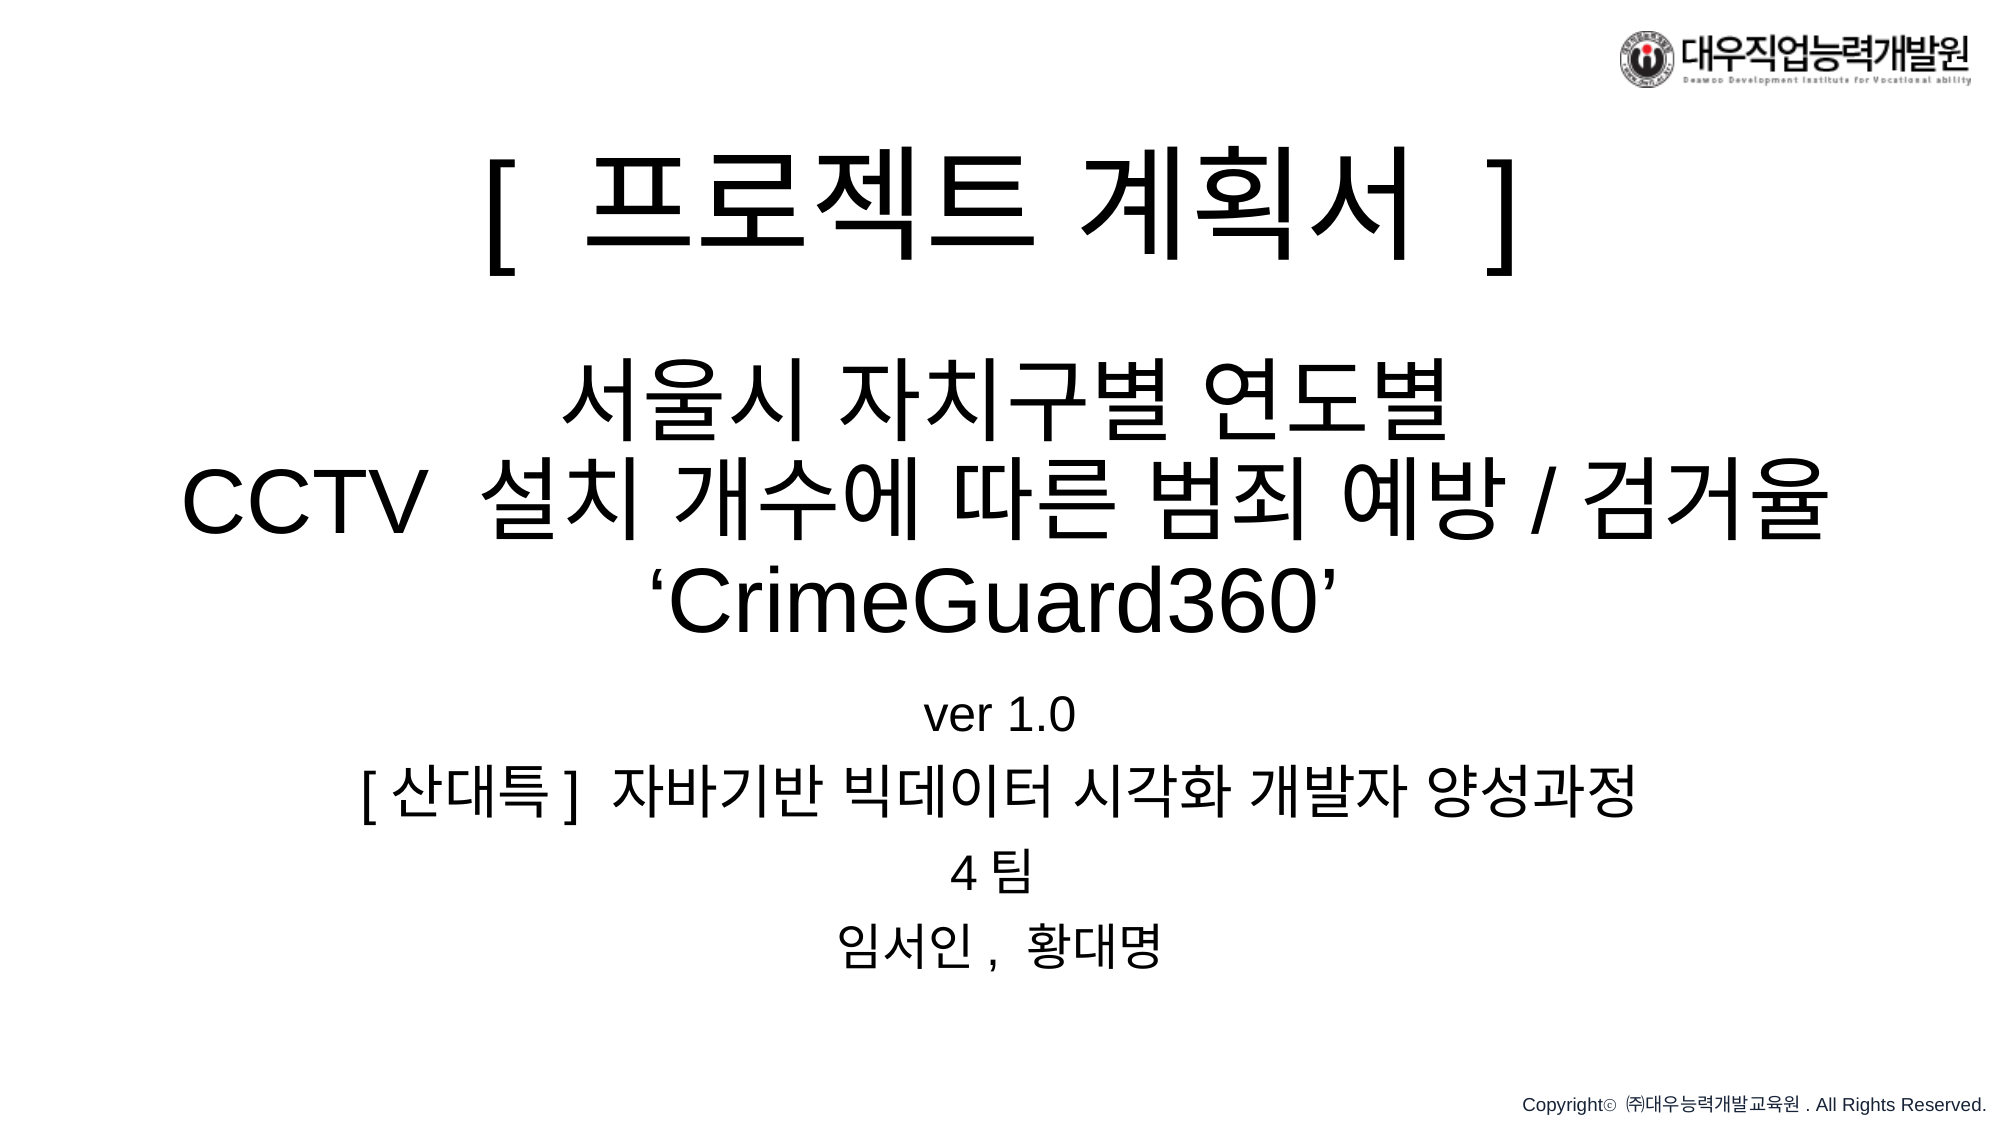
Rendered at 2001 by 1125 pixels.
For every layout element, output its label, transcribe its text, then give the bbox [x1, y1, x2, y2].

picture [1620, 31, 1971, 88]
title [ 프로젝트 계획서 ] [288, 96, 1715, 324]
text_box 서울시 자치구별 연도별 CCTV 설치 개수에 따른 범죄 예방/검거율 ‘CrimeGuard360’ [60, 326, 1953, 682]
subtitle ver 1.0 [산대특] 자바기반 빅데이터 시각화 개발자 양성과정 4팀 임서인, 황대명 [0, 681, 2000, 1037]
